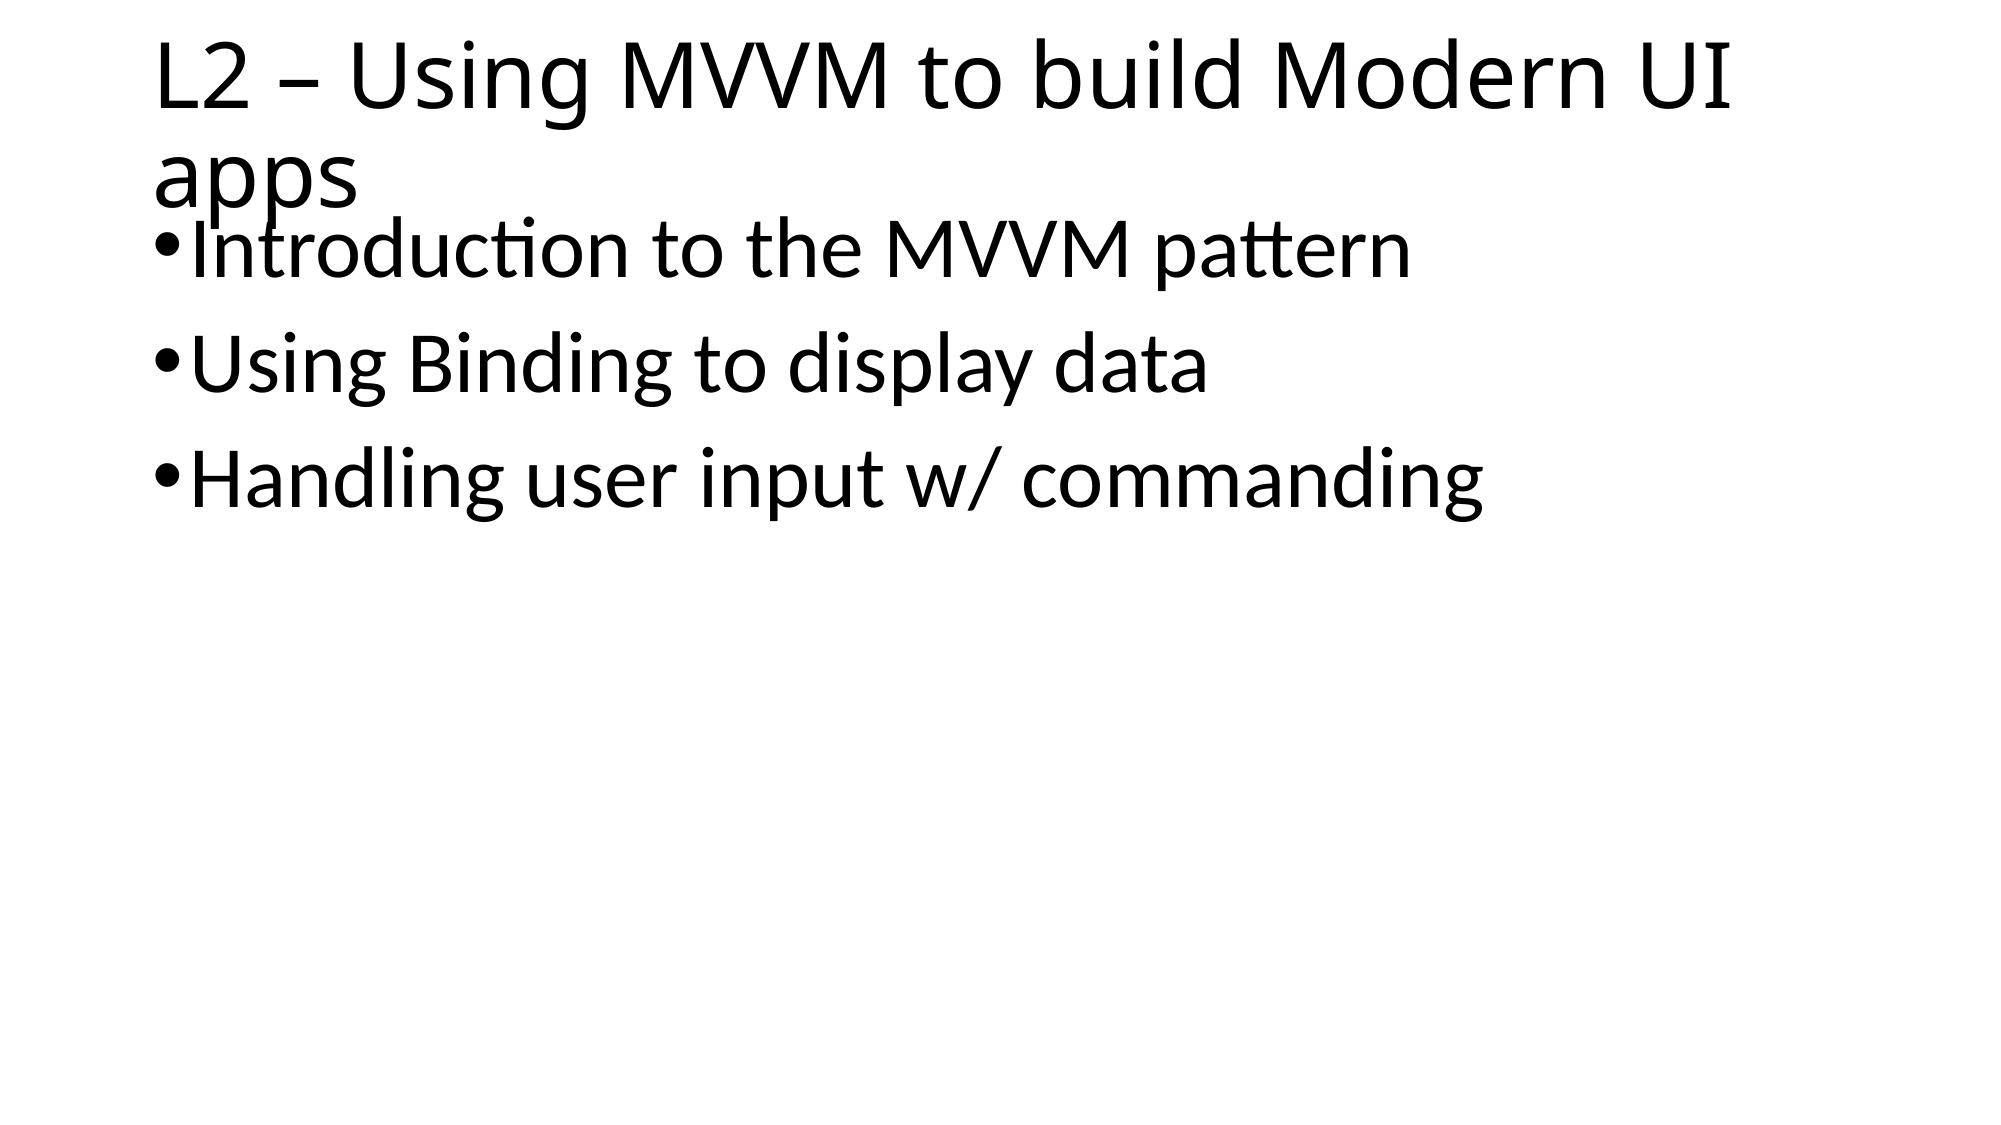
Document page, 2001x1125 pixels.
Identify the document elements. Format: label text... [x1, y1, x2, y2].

title L2 – Using MVVM to build Modern UI apps [137, 19, 1863, 194]
list Introduction to the MVVM pattern Using Binding to display data Handling user input w/ commanding [137, 194, 1863, 1097]
